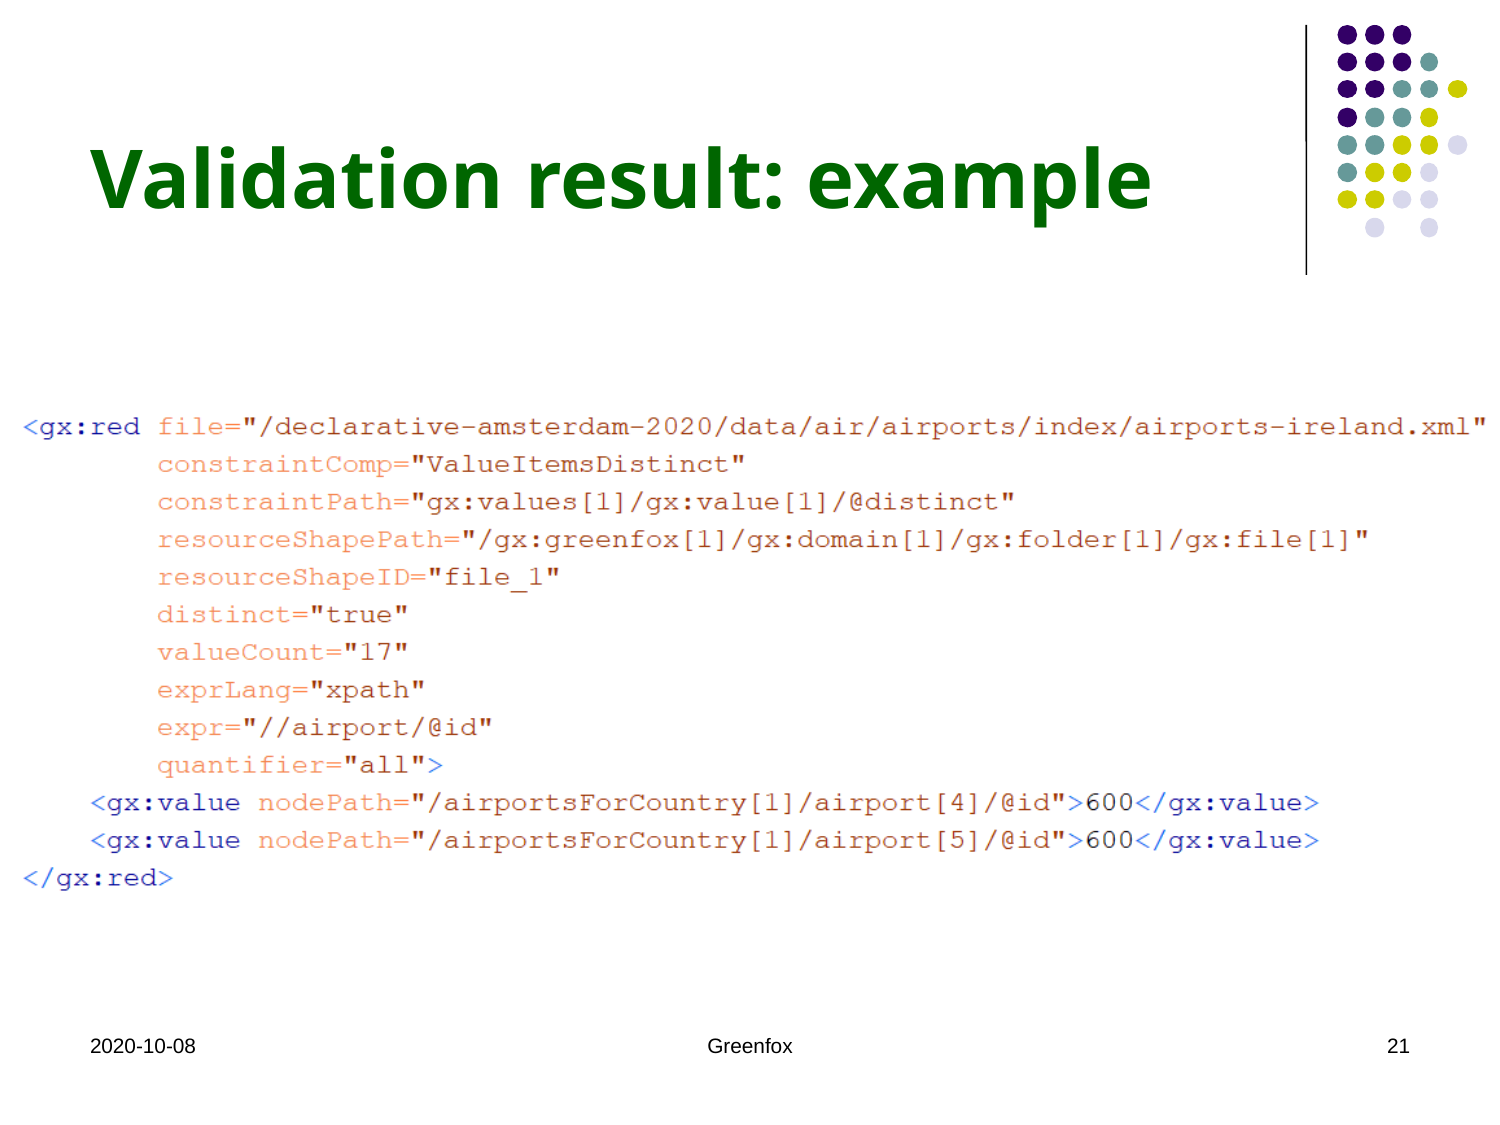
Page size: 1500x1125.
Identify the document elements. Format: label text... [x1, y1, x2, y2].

title Validation result: example [75, 20, 1313, 233]
slide_number 21 [1074, 1025, 1425, 1100]
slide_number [75, 1025, 425, 1100]
footer Greenfox [478, 1025, 1022, 1100]
picture [0, 402, 1500, 906]
